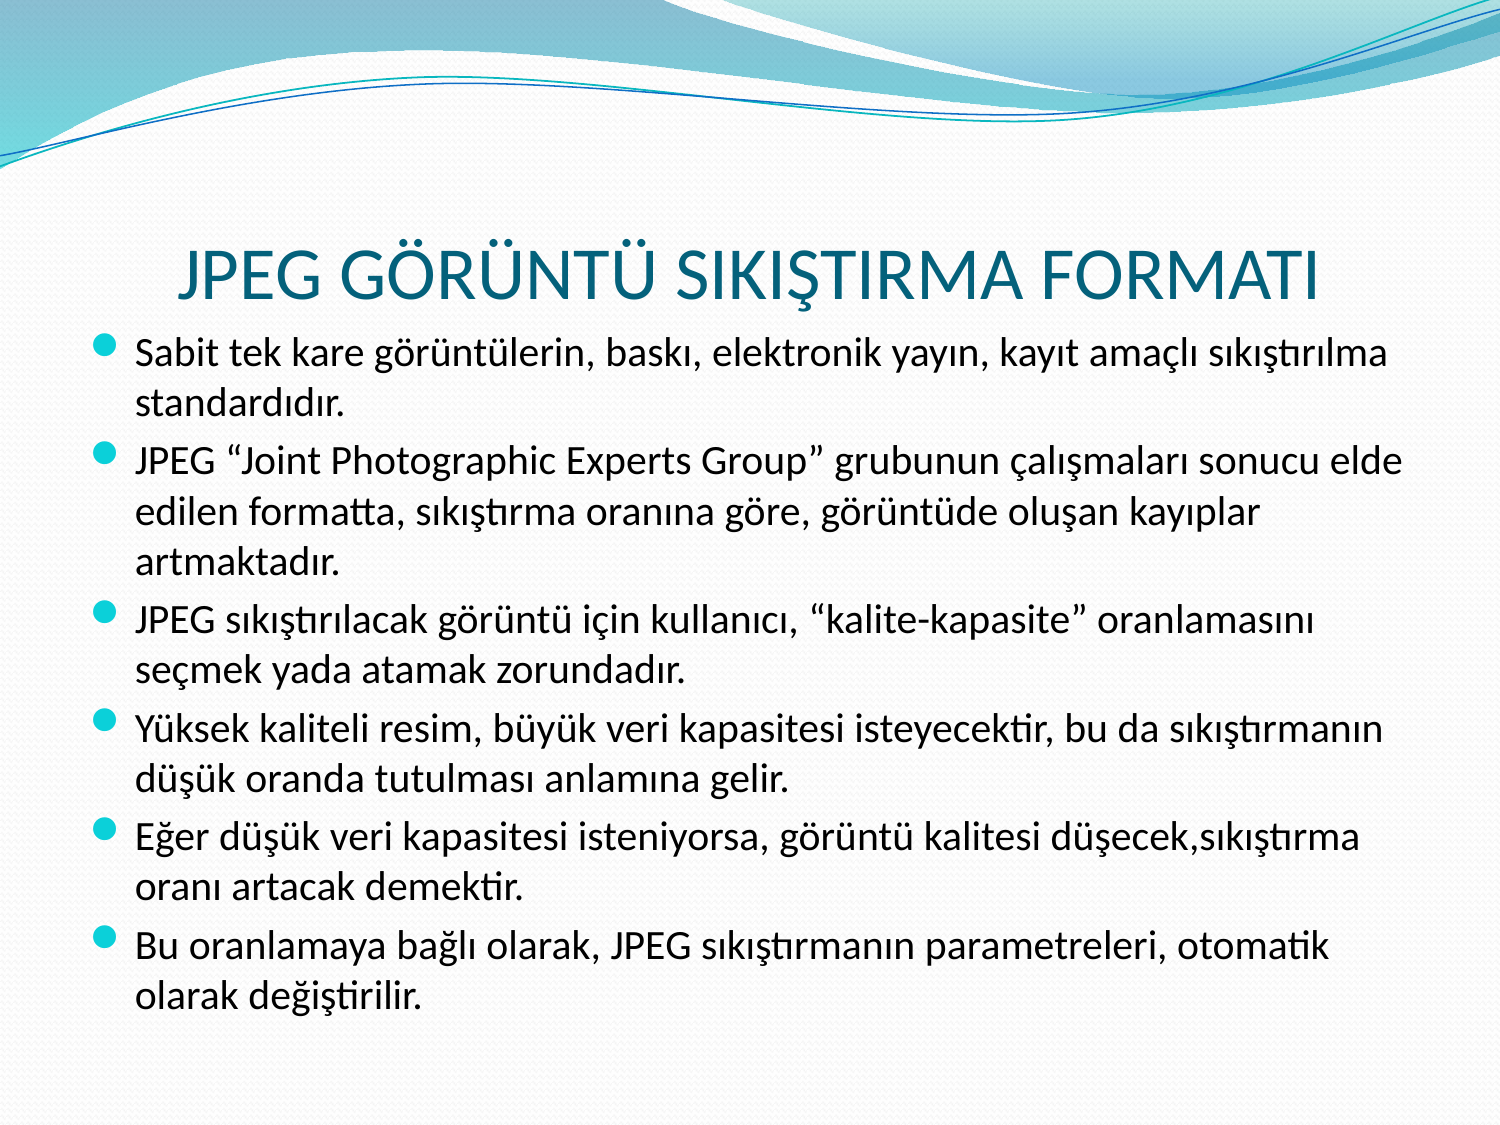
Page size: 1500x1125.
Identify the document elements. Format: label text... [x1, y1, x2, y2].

title JPEG GÖRÜNTÜ SIKIŞTIRMA FORMATI [75, 126, 1425, 315]
list Sabit tek kare görüntülerin, baskı, elektronik yayın, kayıt amaçlı sıkıştırılma standardıdır. JPEG “Joint Photographic Experts Group” grubunun çalışmaları sonucu elde edilen formatta, sıkıştırma oranına göre, görüntüde oluşan kayıplar artmaktadır. JPEG sıkıştırılacak görüntü için kullanıcı, “kalite-kapasite” oranlamasını seçmek yada atamak zorundadır. Yüksek kaliteli resim, büyük veri kapasitesi isteyecektir, bu da sıkıştırmanın düşük oranda tutulması anlamına gelir. Eğer düşük veri kapasitesi isteniyorsa, görüntü kalitesi düşecek,sıkıştırma oranı artacak demektir. Bu oranlamaya bağlı olarak, JPEG sıkıştırmanın parametreleri, otomatik olarak değiştirilir. [75, 317, 1436, 1038]
